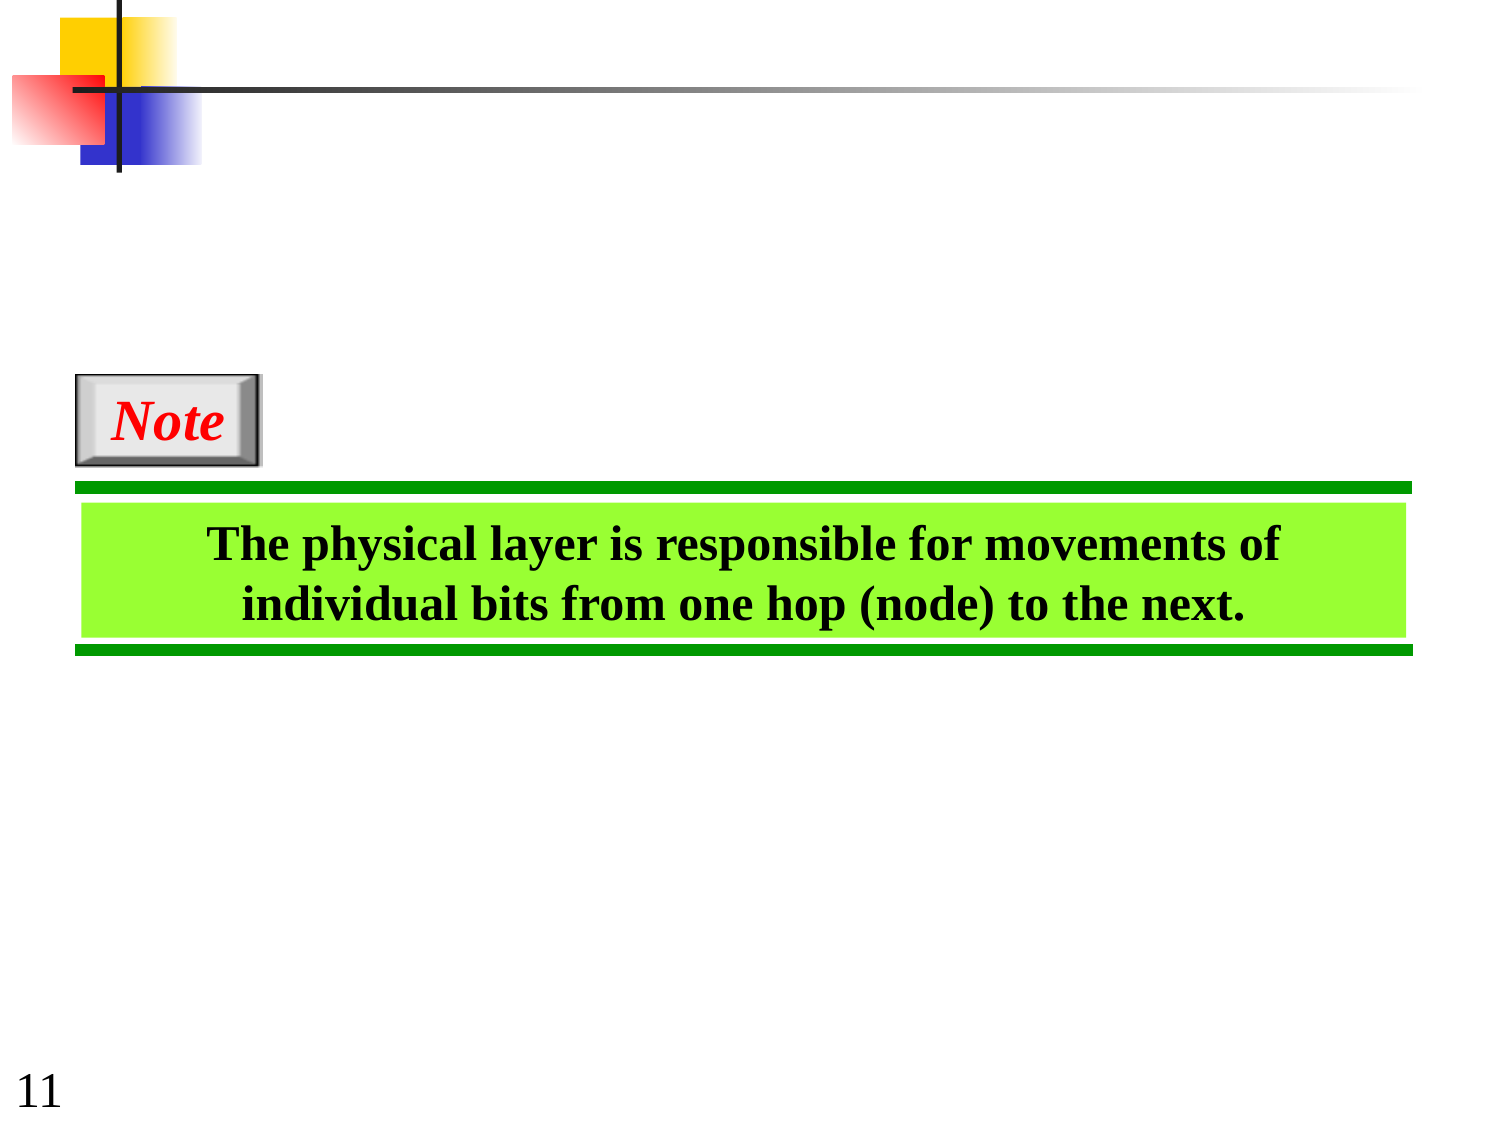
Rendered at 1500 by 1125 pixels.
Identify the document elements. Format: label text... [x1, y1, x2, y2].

text_box [60, 17, 116, 86]
text_box [122, 17, 177, 86]
text_box [116, 0, 122, 87]
text_box [12, 75, 105, 145]
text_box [74, 374, 263, 469]
text_box [72, 87, 1423, 93]
text_box The physical layer is responsible for movements of individual bits from one hop (node) to the next. [81, 502, 1407, 638]
text_box [141, 93, 202, 165]
text_box [116, 93, 122, 173]
text_box [80, 93, 116, 165]
slide_number ‹#› [0, 1050, 313, 1125]
text_box [122, 93, 141, 165]
